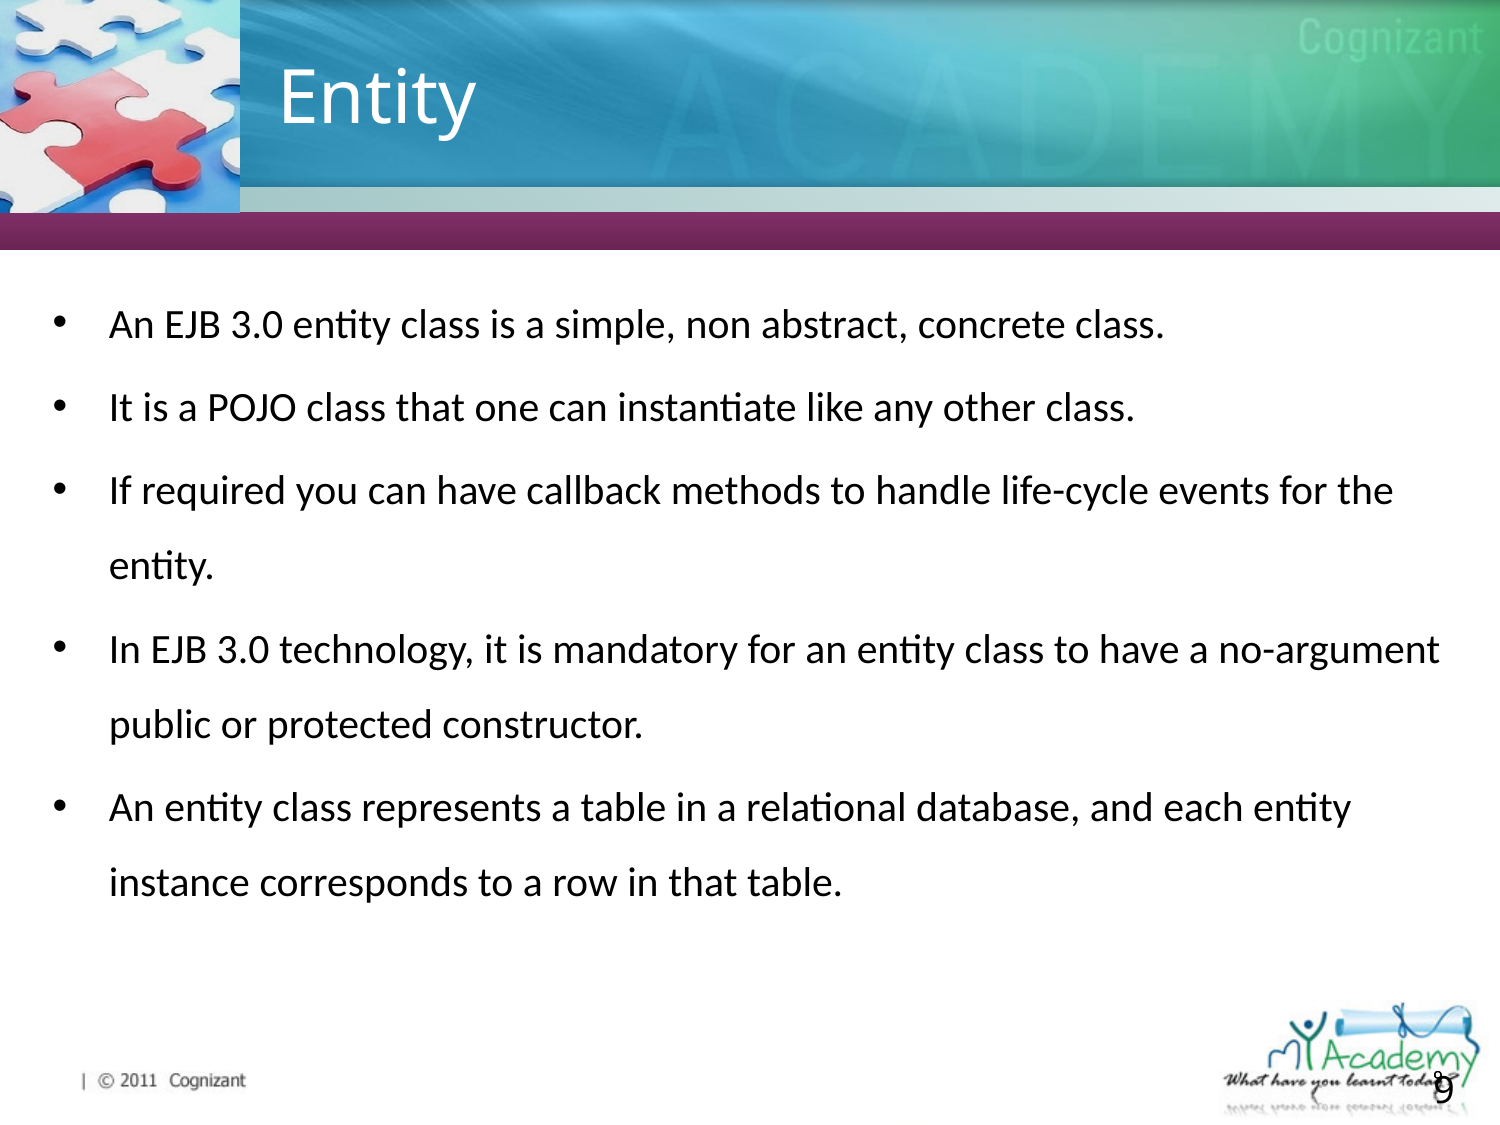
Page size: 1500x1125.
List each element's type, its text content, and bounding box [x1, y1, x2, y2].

text_box 9 [1418, 1059, 1492, 1112]
title Entity [262, 0, 1500, 188]
list An EJB 3.0 entity class is a simple, non abstract, concrete class. It is a POJO class that one can instantiate like any other class. If required you can have callback methods to handle life-cycle events for the entity. In EJB 3.0 technology, it is mandatory for an entity class to have a no-argument public or protected constructor. An entity class represents a table in a relational database, and each entity instance corresponds to a row in that table. [37, 263, 1463, 1076]
picture [0, 250, 1500, 1125]
picture [0, 0, 262, 213]
